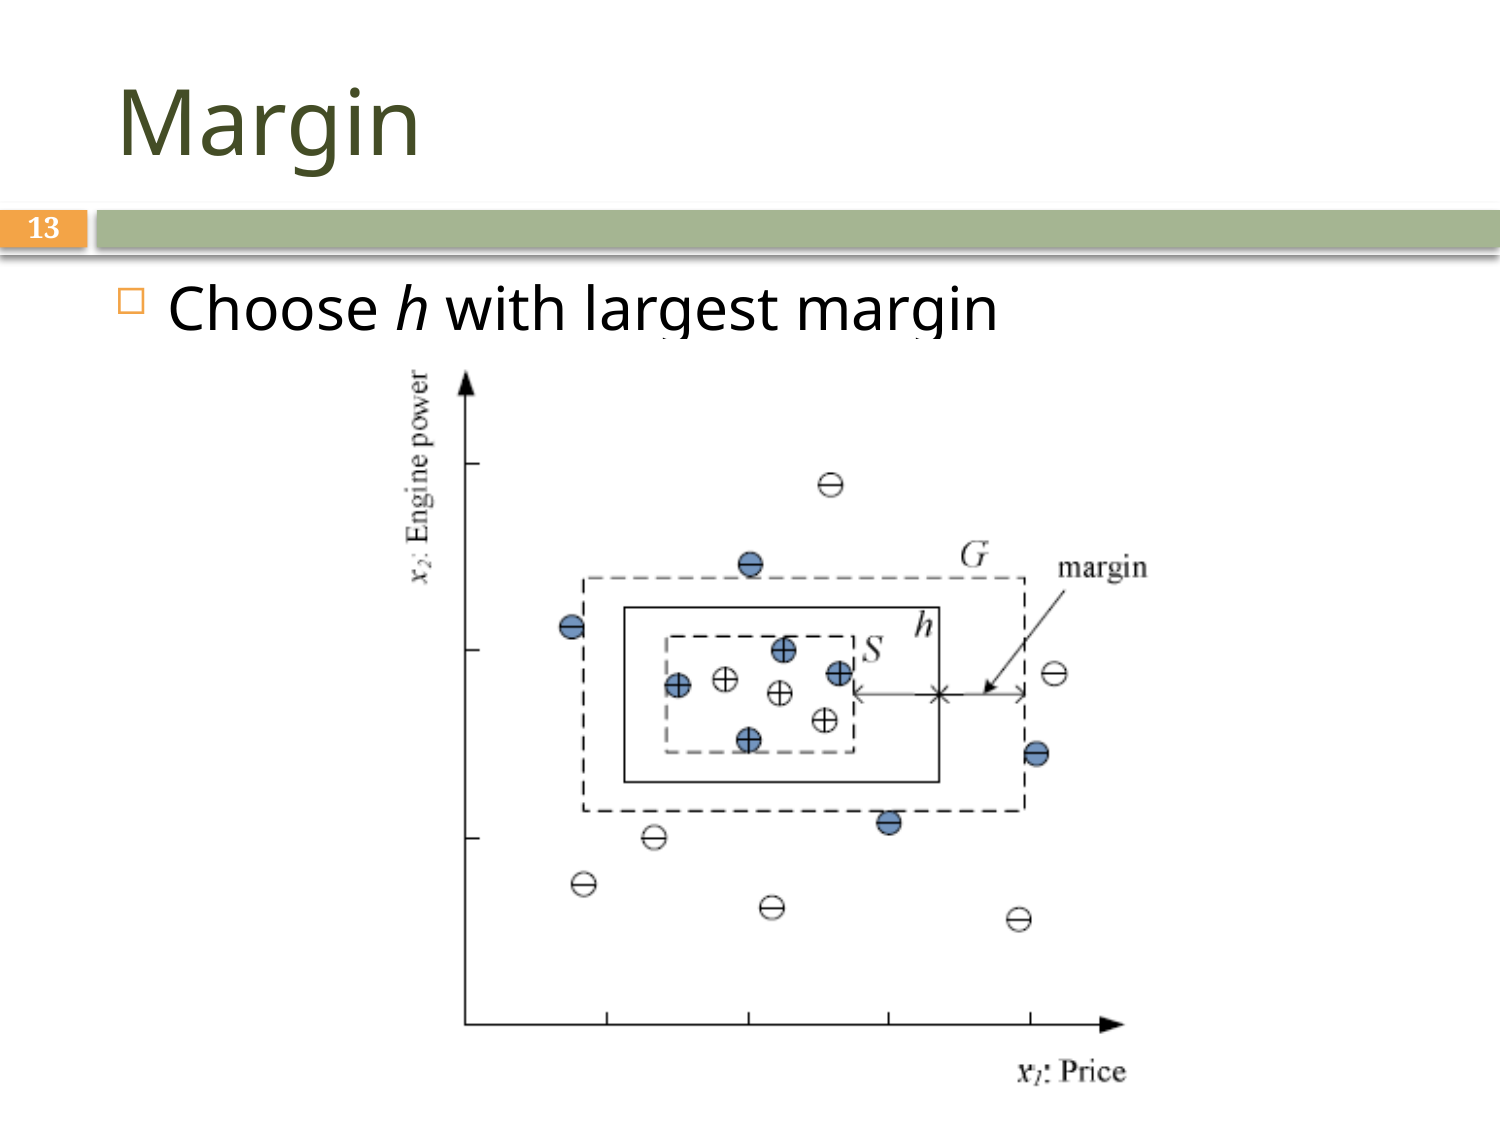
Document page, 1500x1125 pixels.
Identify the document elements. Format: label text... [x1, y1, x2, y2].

picture [383, 339, 1164, 1099]
list Choose h with largest margin [100, 262, 1438, 1000]
title Margin [100, 37, 1438, 200]
slide_number 13 [0, 208, 88, 249]
